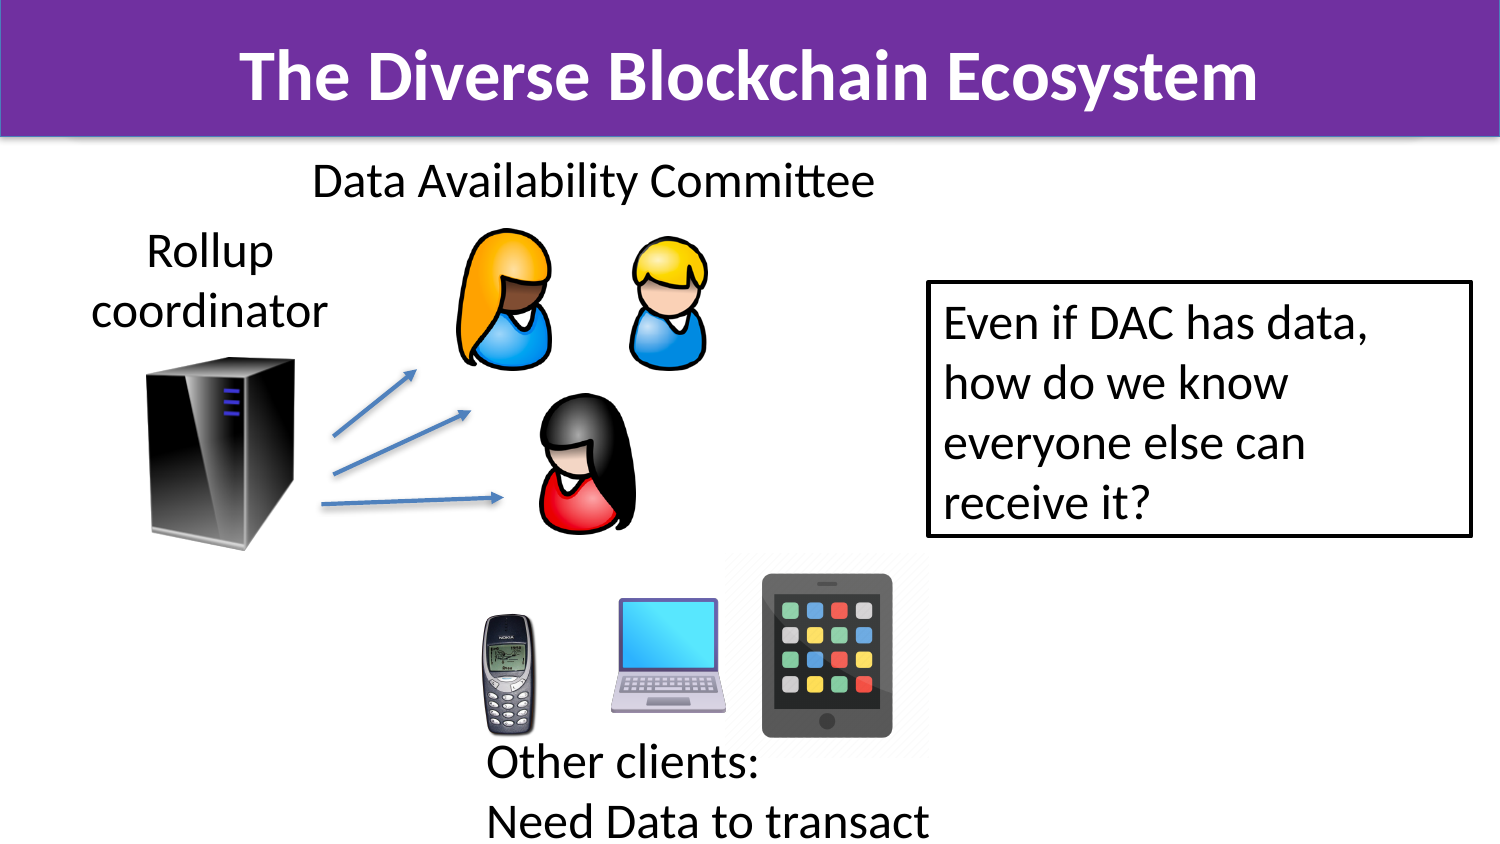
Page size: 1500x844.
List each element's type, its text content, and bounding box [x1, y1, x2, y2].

picture [480, 612, 539, 739]
text_box Data Availability Committee [297, 140, 891, 215]
text_box Other clients: Need Data to transact [471, 720, 993, 844]
picture [629, 236, 708, 371]
picture [539, 393, 636, 536]
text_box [74, 209, 346, 551]
text_box Even if DAC has data, how do we know everyone else can receive it? [926, 280, 1473, 538]
title The Diverse Blockchain Ecosystem [75, 20, 1425, 123]
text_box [332, 410, 472, 475]
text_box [333, 368, 418, 408]
picture [455, 228, 553, 371]
picture [611, 553, 929, 758]
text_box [321, 497, 505, 505]
